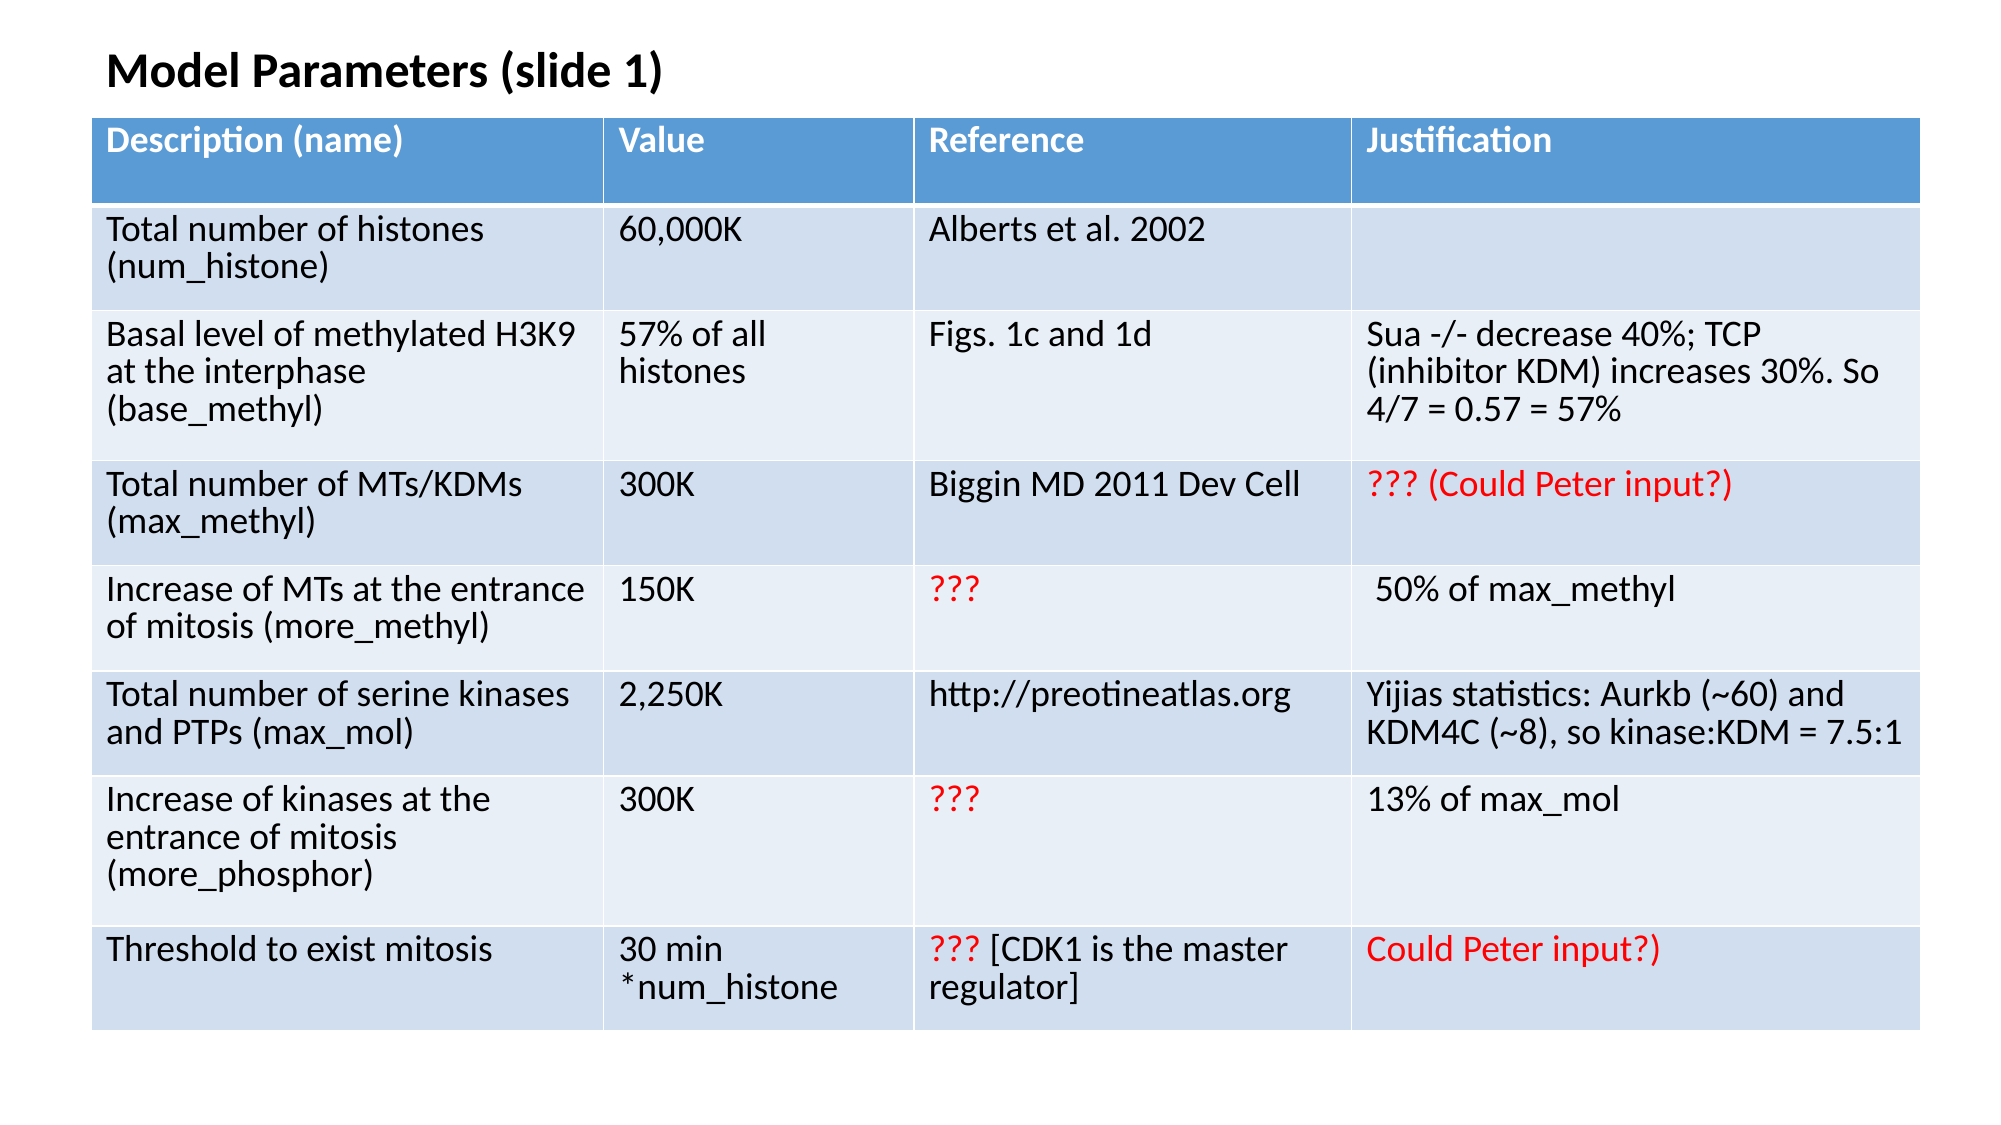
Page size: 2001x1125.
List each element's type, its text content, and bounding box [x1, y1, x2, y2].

table_header Description (name) [92, 118, 603, 203]
table_cell [1352, 208, 1920, 310]
table_cell Total number of MTs/KDMs (max_methyl) [92, 461, 603, 565]
table_cell Total number of serine kinases and PTPs (max_mol) [92, 672, 603, 775]
text_box Model Parameters (slide 1) [91, 30, 1535, 105]
table_header Justification [1352, 118, 1920, 203]
table_cell 60,000K [604, 208, 913, 310]
table_cell 13% of max_mol [1352, 777, 1920, 925]
table_cell Increase of kinases at the entrance of mitosis (more_phosphor) [92, 777, 603, 925]
table_cell Alberts et al. 2002 [915, 208, 1351, 310]
table_cell Yijias statistics: Aurkb (~60) and KDM4C (~8), so kinase:KDM = 7.5:1 [1352, 672, 1920, 775]
table_cell Threshold to exist mitosis [92, 927, 603, 1030]
table_cell ??? [915, 777, 1351, 925]
table_cell 57% of all histones [604, 311, 913, 460]
table_cell http://preotineatlas.org [915, 672, 1351, 775]
table_cell Total number of histones (num_histone) [92, 208, 603, 310]
table_cell Biggin MD 2011 Dev Cell [915, 461, 1351, 565]
table_cell Basal level of methylated H3K9 at the interphase (base_methyl) [92, 311, 603, 460]
table_cell ??? [915, 566, 1351, 670]
table_cell Figs. 1c and 1d [915, 311, 1351, 460]
table_cell ??? (Could Peter input?) [1352, 461, 1920, 565]
table_cell 2,250K [604, 672, 913, 775]
table_header Reference [915, 118, 1351, 203]
table_cell Sua -/- decrease 40%; TCP (inhibitor KDM) increases 30%. So 4/7 = 0.57 = 57% [1352, 311, 1920, 460]
table_cell 50% of max_methyl [1352, 566, 1920, 670]
table_cell 300K [604, 777, 913, 925]
table_cell 30 min *num_histone [604, 927, 913, 1030]
table_cell Increase of MTs at the entrance of mitosis (more_methyl) [92, 566, 603, 670]
table_cell 300K [604, 461, 913, 565]
table_cell ??? [CDK1 is the master regulator] [915, 927, 1351, 1030]
table_cell 150K [604, 566, 913, 670]
table_cell Could Peter input?) [1352, 927, 1920, 1030]
table_header Value [604, 118, 913, 203]
